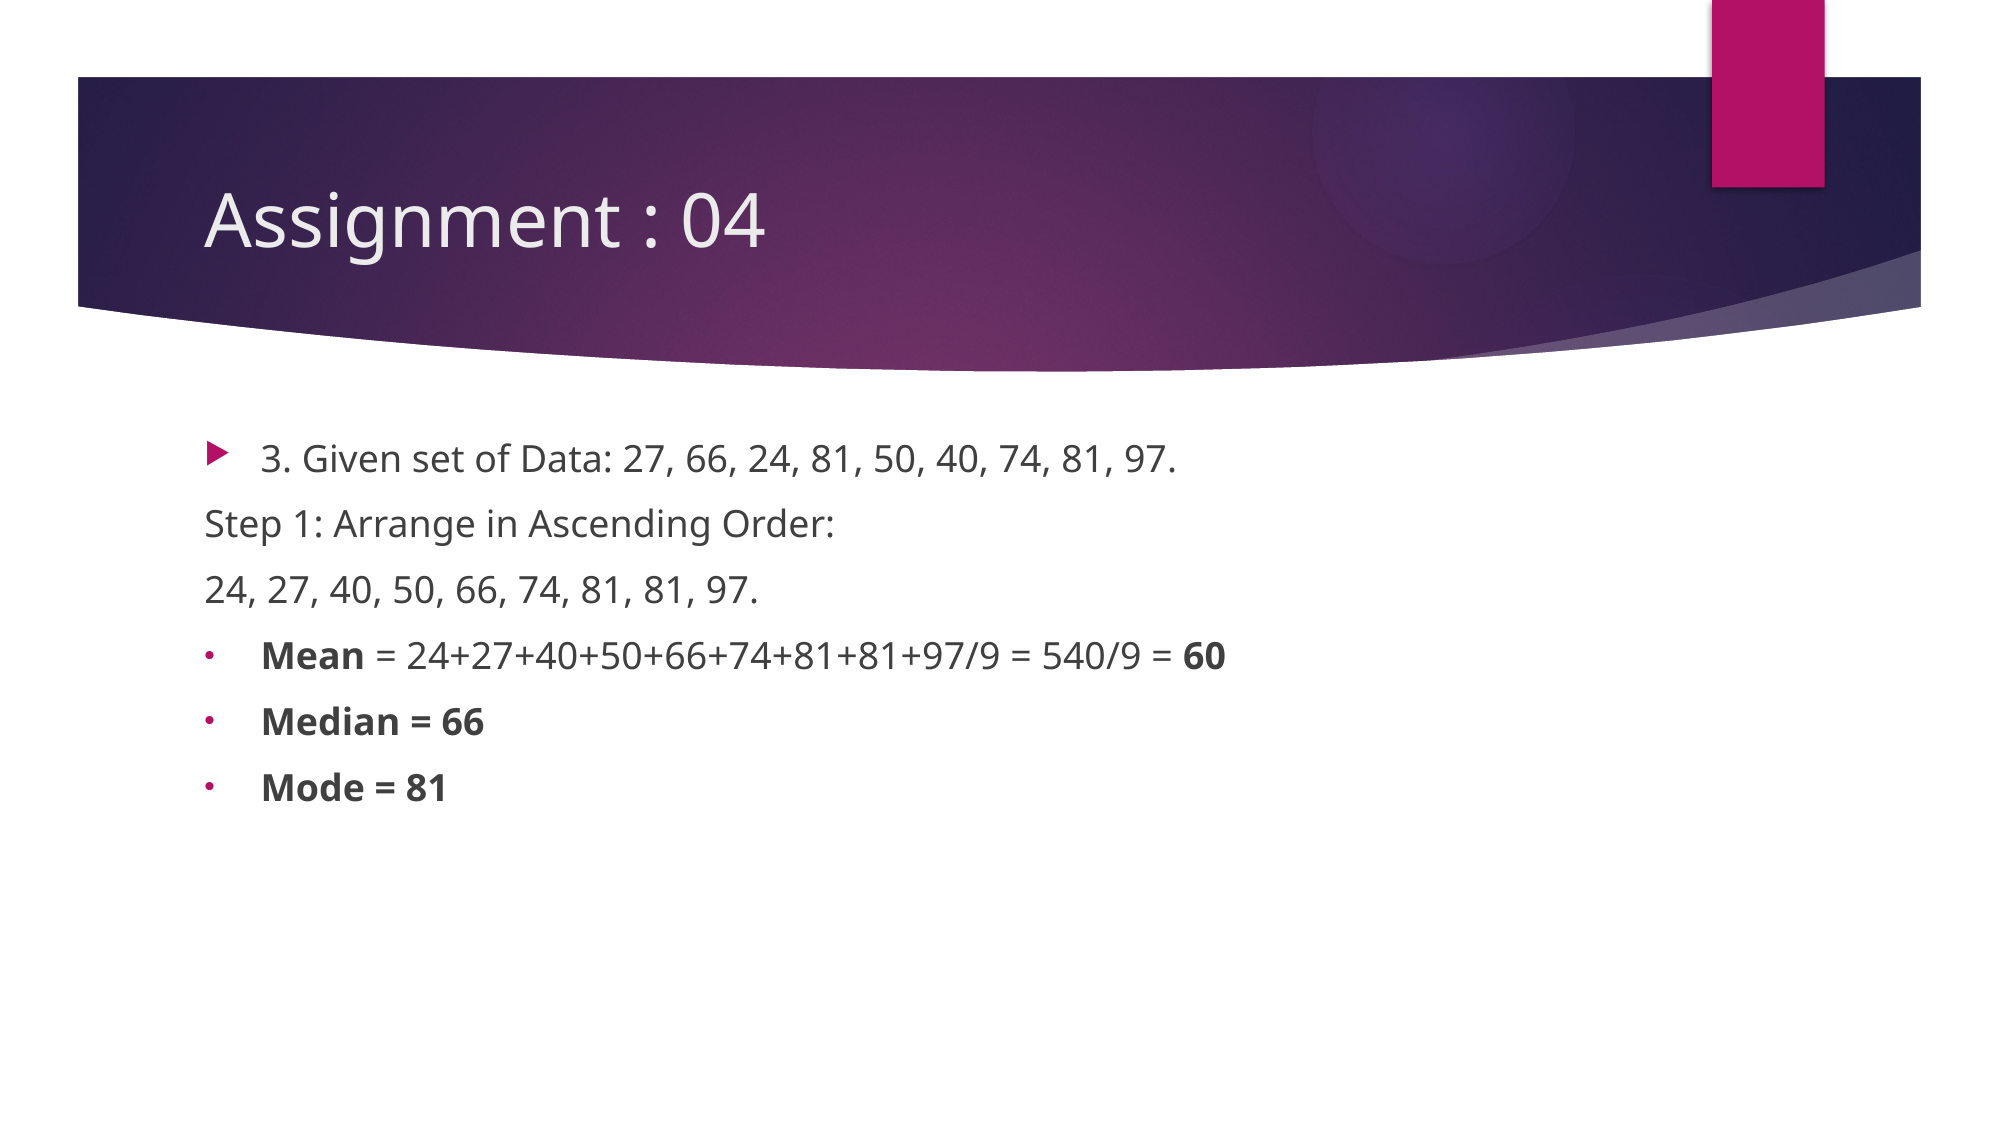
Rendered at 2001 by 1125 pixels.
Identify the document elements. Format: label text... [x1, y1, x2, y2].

list 3. Given set of Data: 27, 66, 24, 81, 50, 40, 74, 81, 97. Step 1: Arrange in Ascending Order: 24, 27, 40, 50, 66, 74, 81, 81, 97. Mean = 24+27+40+50+66+74+81+81+97/9 = 540/9 = 60 Median = 66 Mode = 81 [189, 427, 1638, 988]
title Assignment : 04 [189, 159, 1627, 276]
